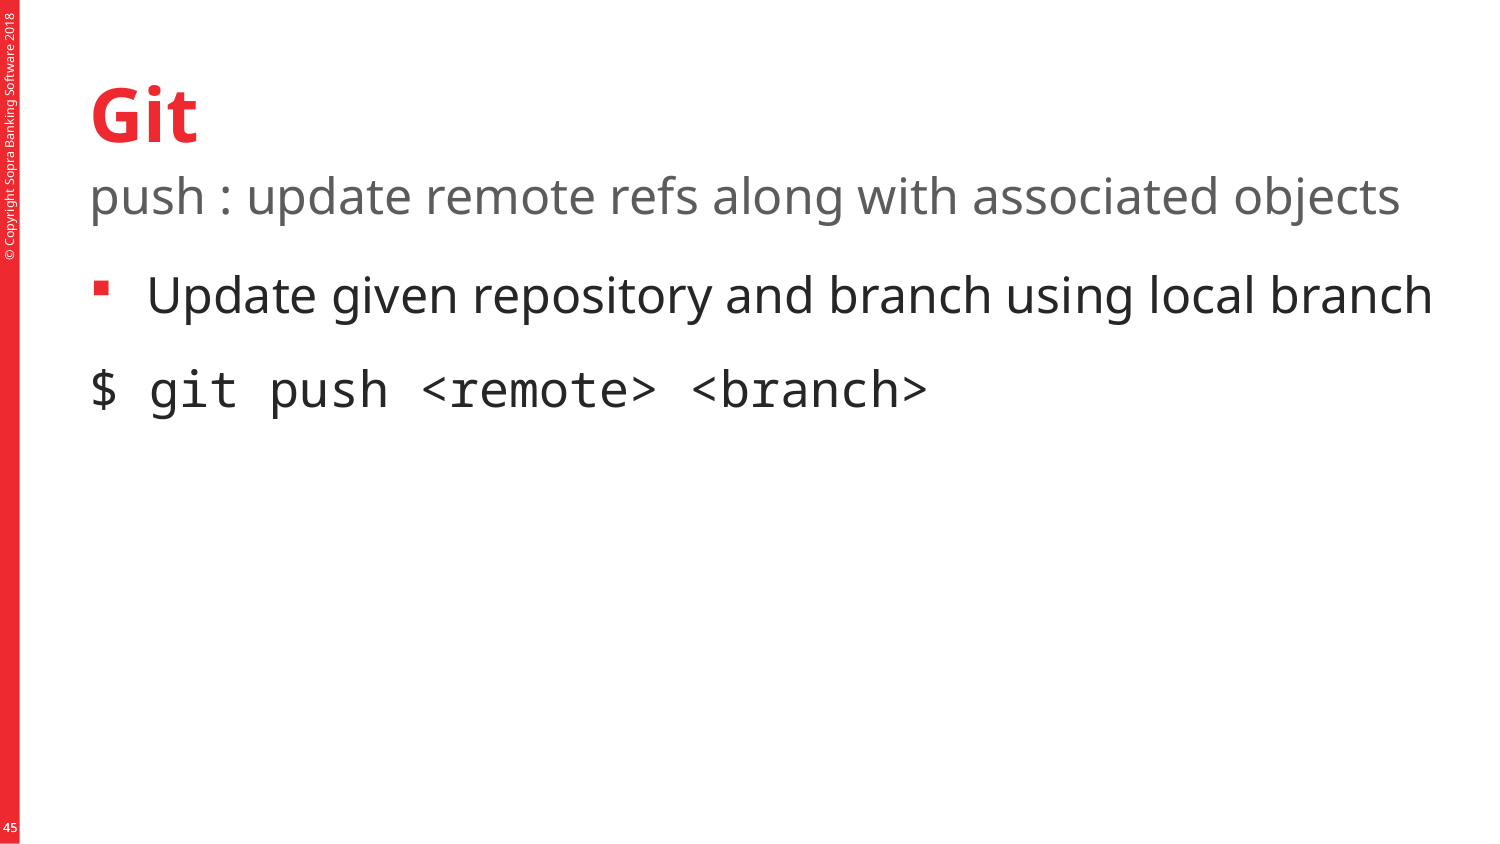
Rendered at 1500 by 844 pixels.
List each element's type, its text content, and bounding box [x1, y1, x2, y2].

list push : update remote refs along with associated objects [75, 161, 1463, 225]
title Git [75, 66, 1425, 161]
list Update given repository and branch using local branch $ git push <remote> <branch> [75, 260, 1463, 810]
